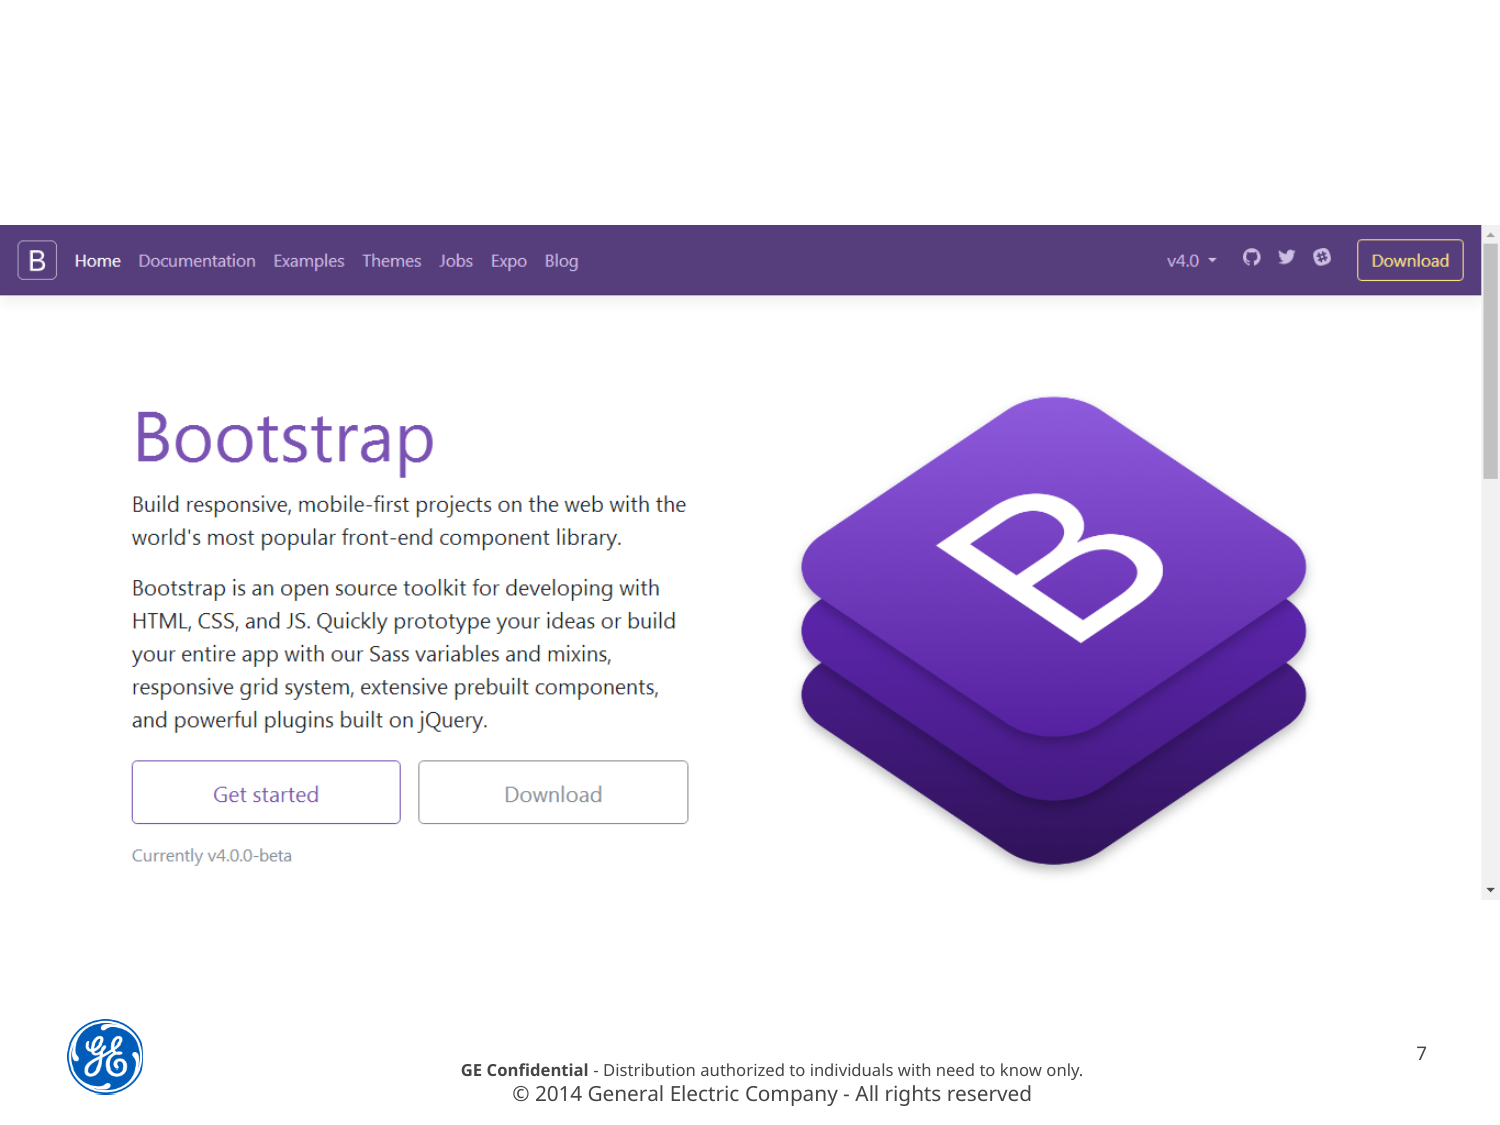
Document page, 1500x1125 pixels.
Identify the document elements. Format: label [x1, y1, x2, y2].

picture [67, 1019, 143, 1095]
picture [0, 225, 1500, 900]
